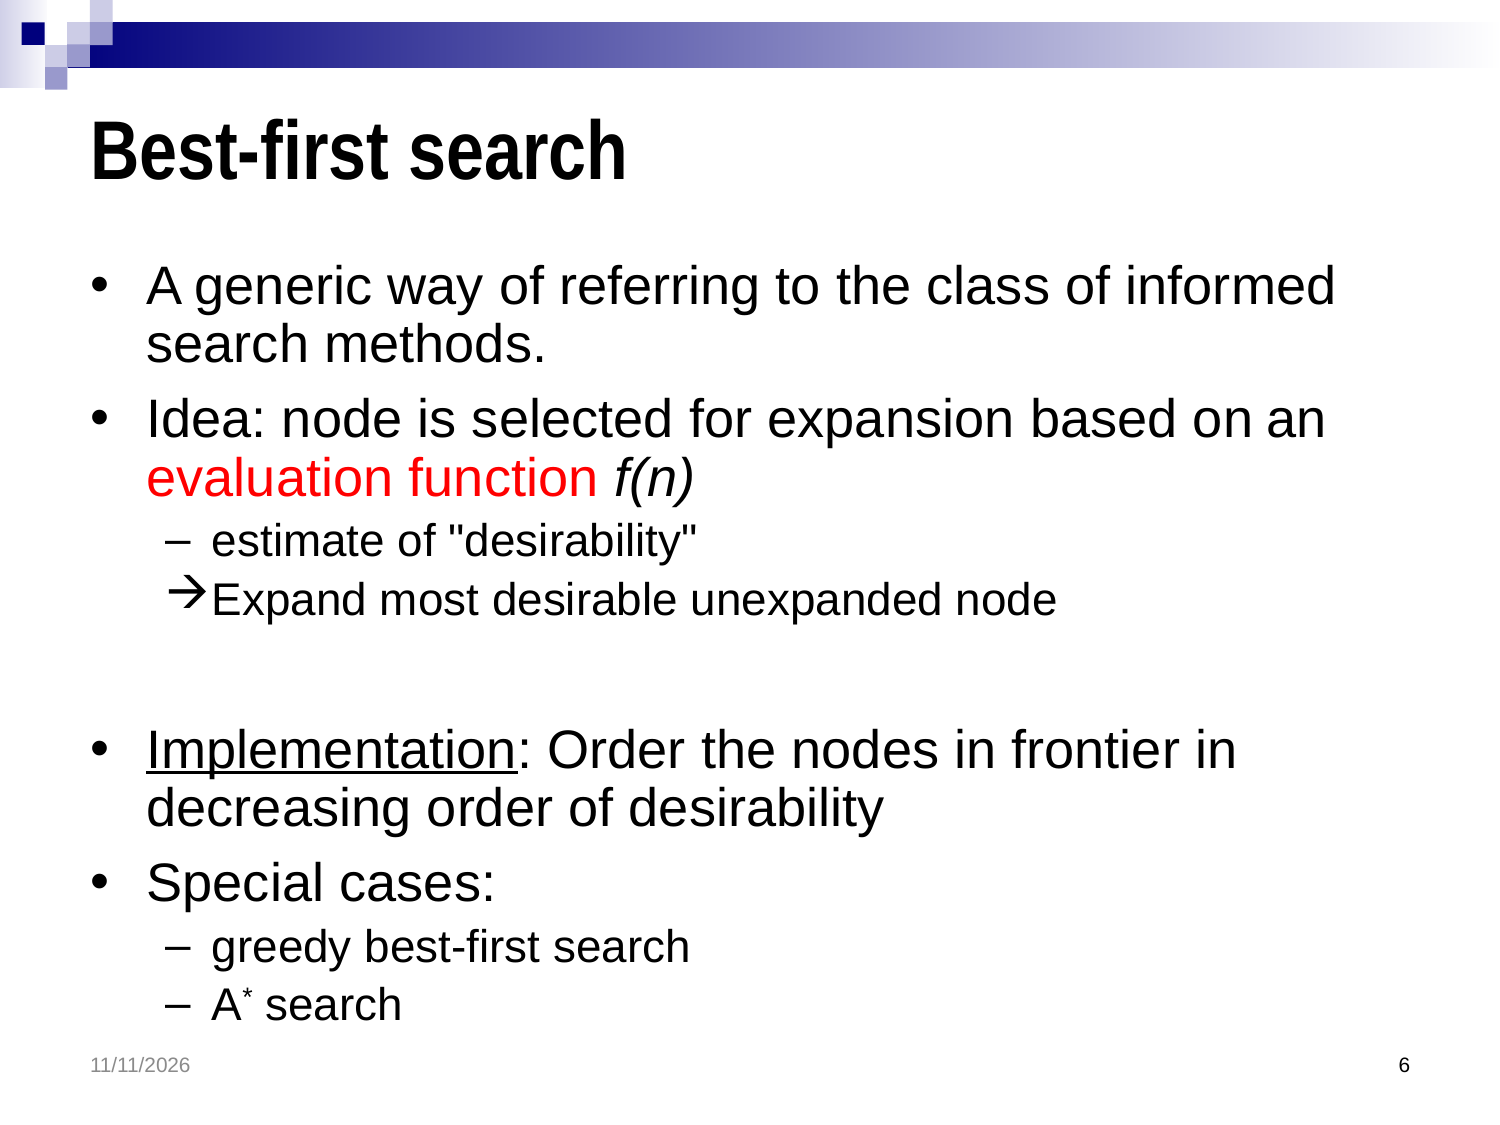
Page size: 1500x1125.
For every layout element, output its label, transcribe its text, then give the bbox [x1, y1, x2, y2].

slide_number 6 [1074, 1037, 1425, 1091]
title Best-first search [75, 67, 1425, 225]
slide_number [75, 1037, 425, 1091]
list A generic way of referring to the class of informed search methods. Idea: node is selected for expansion based on an evaluation function f(n) estimate of "desirability" Expand most desirable unexpanded node Implementation: Order the nodes in frontier in decreasing order of desirability Special cases: greedy best-first search A* search [75, 249, 1425, 1013]
